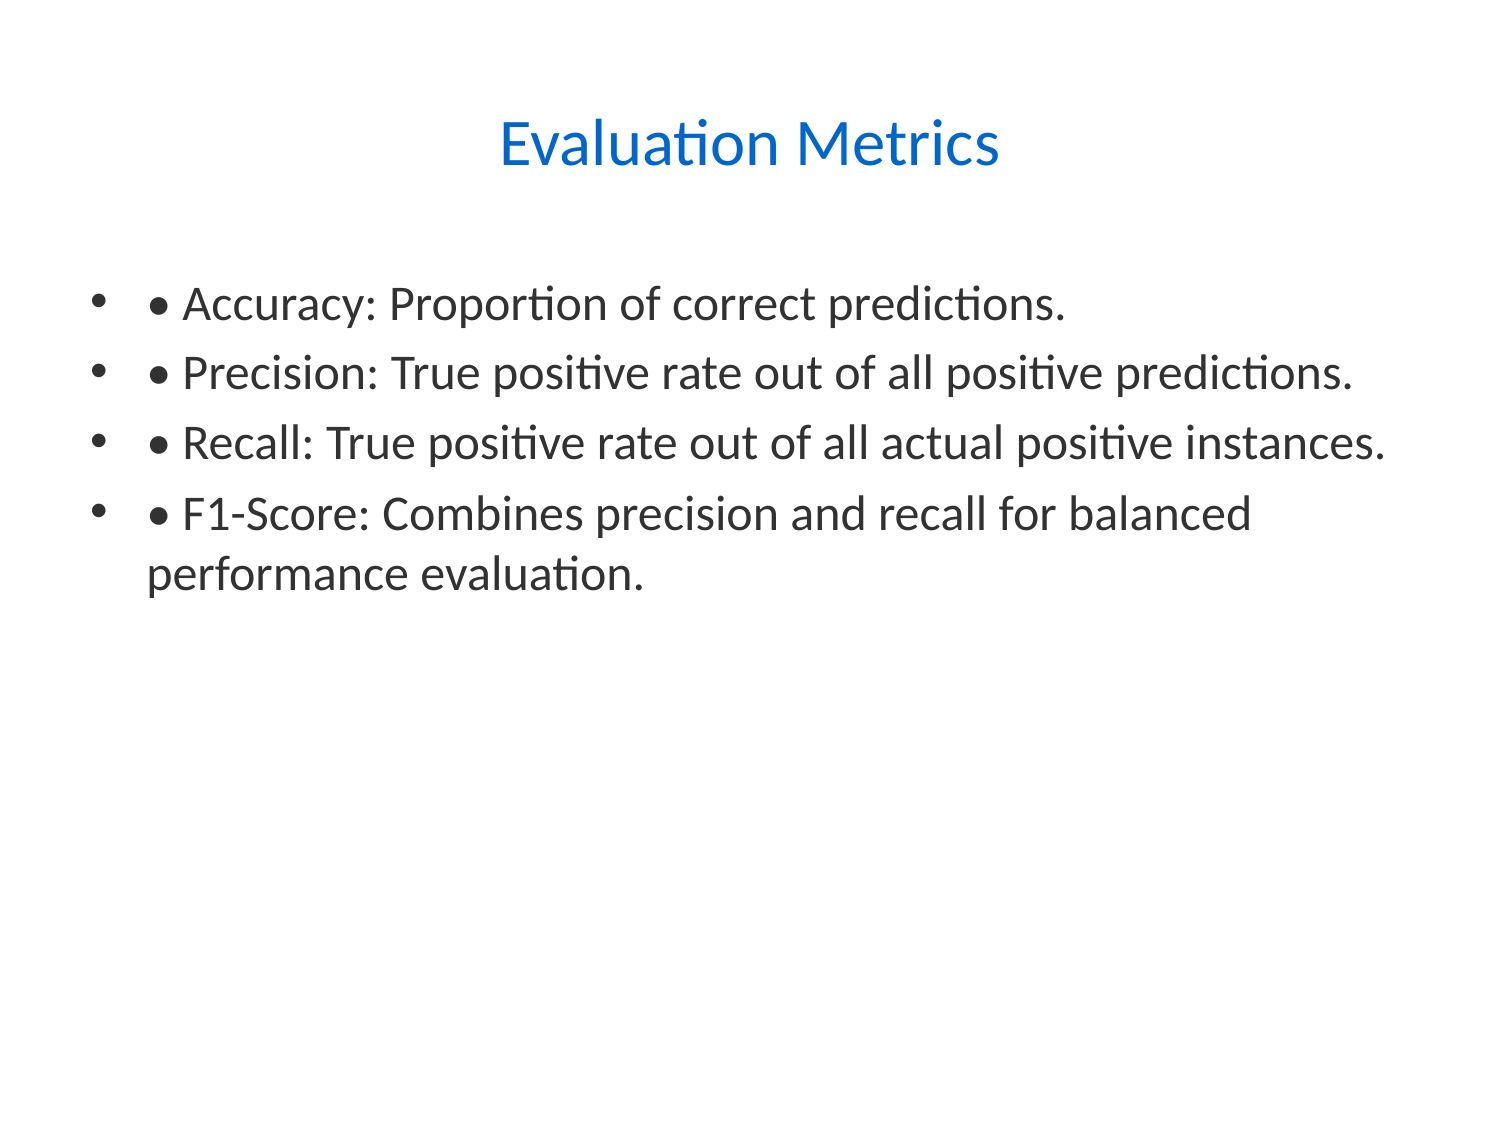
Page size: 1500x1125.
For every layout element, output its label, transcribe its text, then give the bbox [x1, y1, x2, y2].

title Evaluation Metrics [75, 45, 1425, 233]
list • Accuracy: Proportion of correct predictions. • Precision: True positive rate out of all positive predictions. • Recall: True positive rate out of all actual positive instances. • F1-Score: Combines precision and recall for balanced performance evaluation. [75, 262, 1425, 1005]
